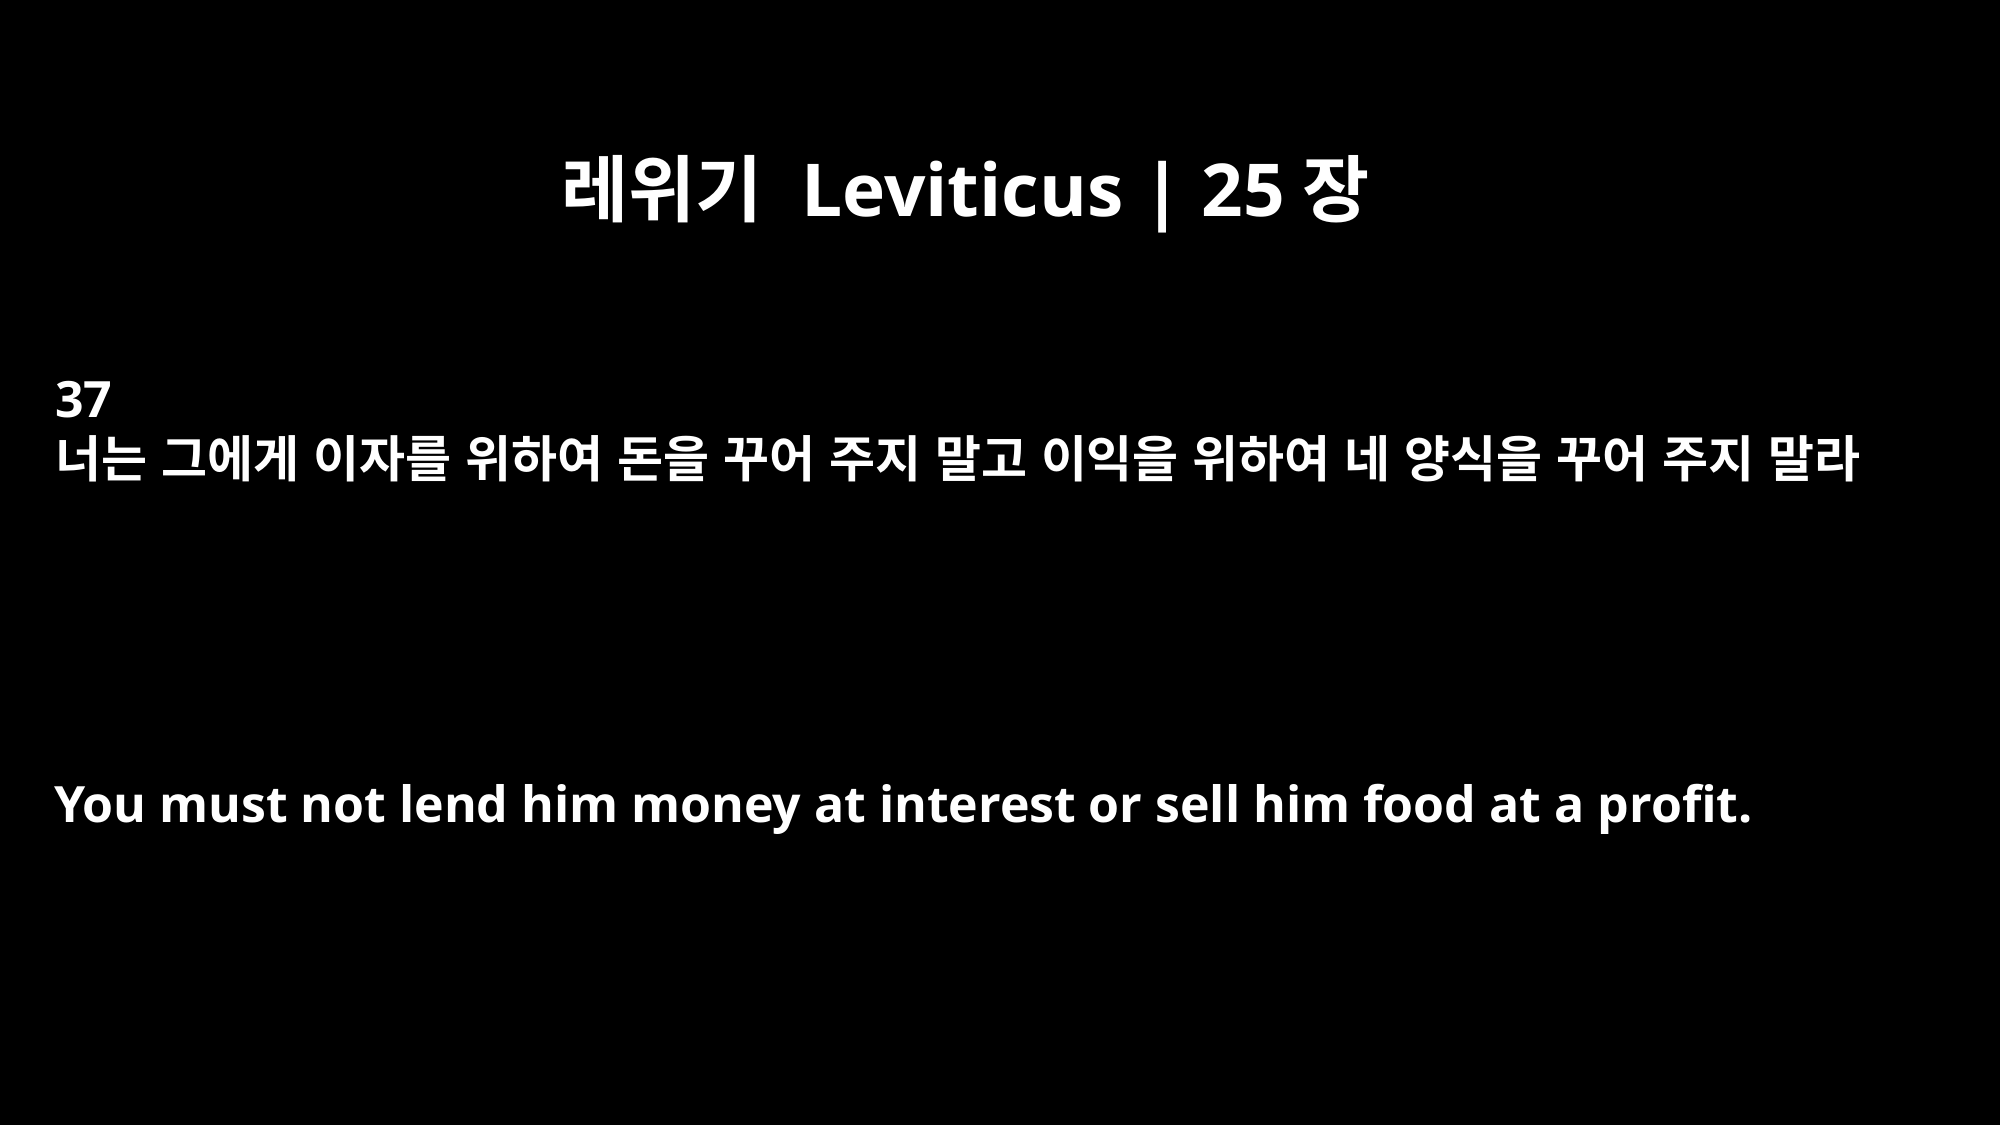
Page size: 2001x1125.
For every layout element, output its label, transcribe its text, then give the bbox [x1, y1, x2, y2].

text_box 레위기 Leviticus | 25장 [546, 136, 1386, 239]
text_box 37 너는 그에게 이자를 위하여 돈을 꾸어 주지 말고 이익을 위하여 네 양식을 꾸어 주지 말라 [40, 359, 1877, 495]
text_box You must not lend him money at interest or sell him food at a profit. [39, 764, 1768, 840]
